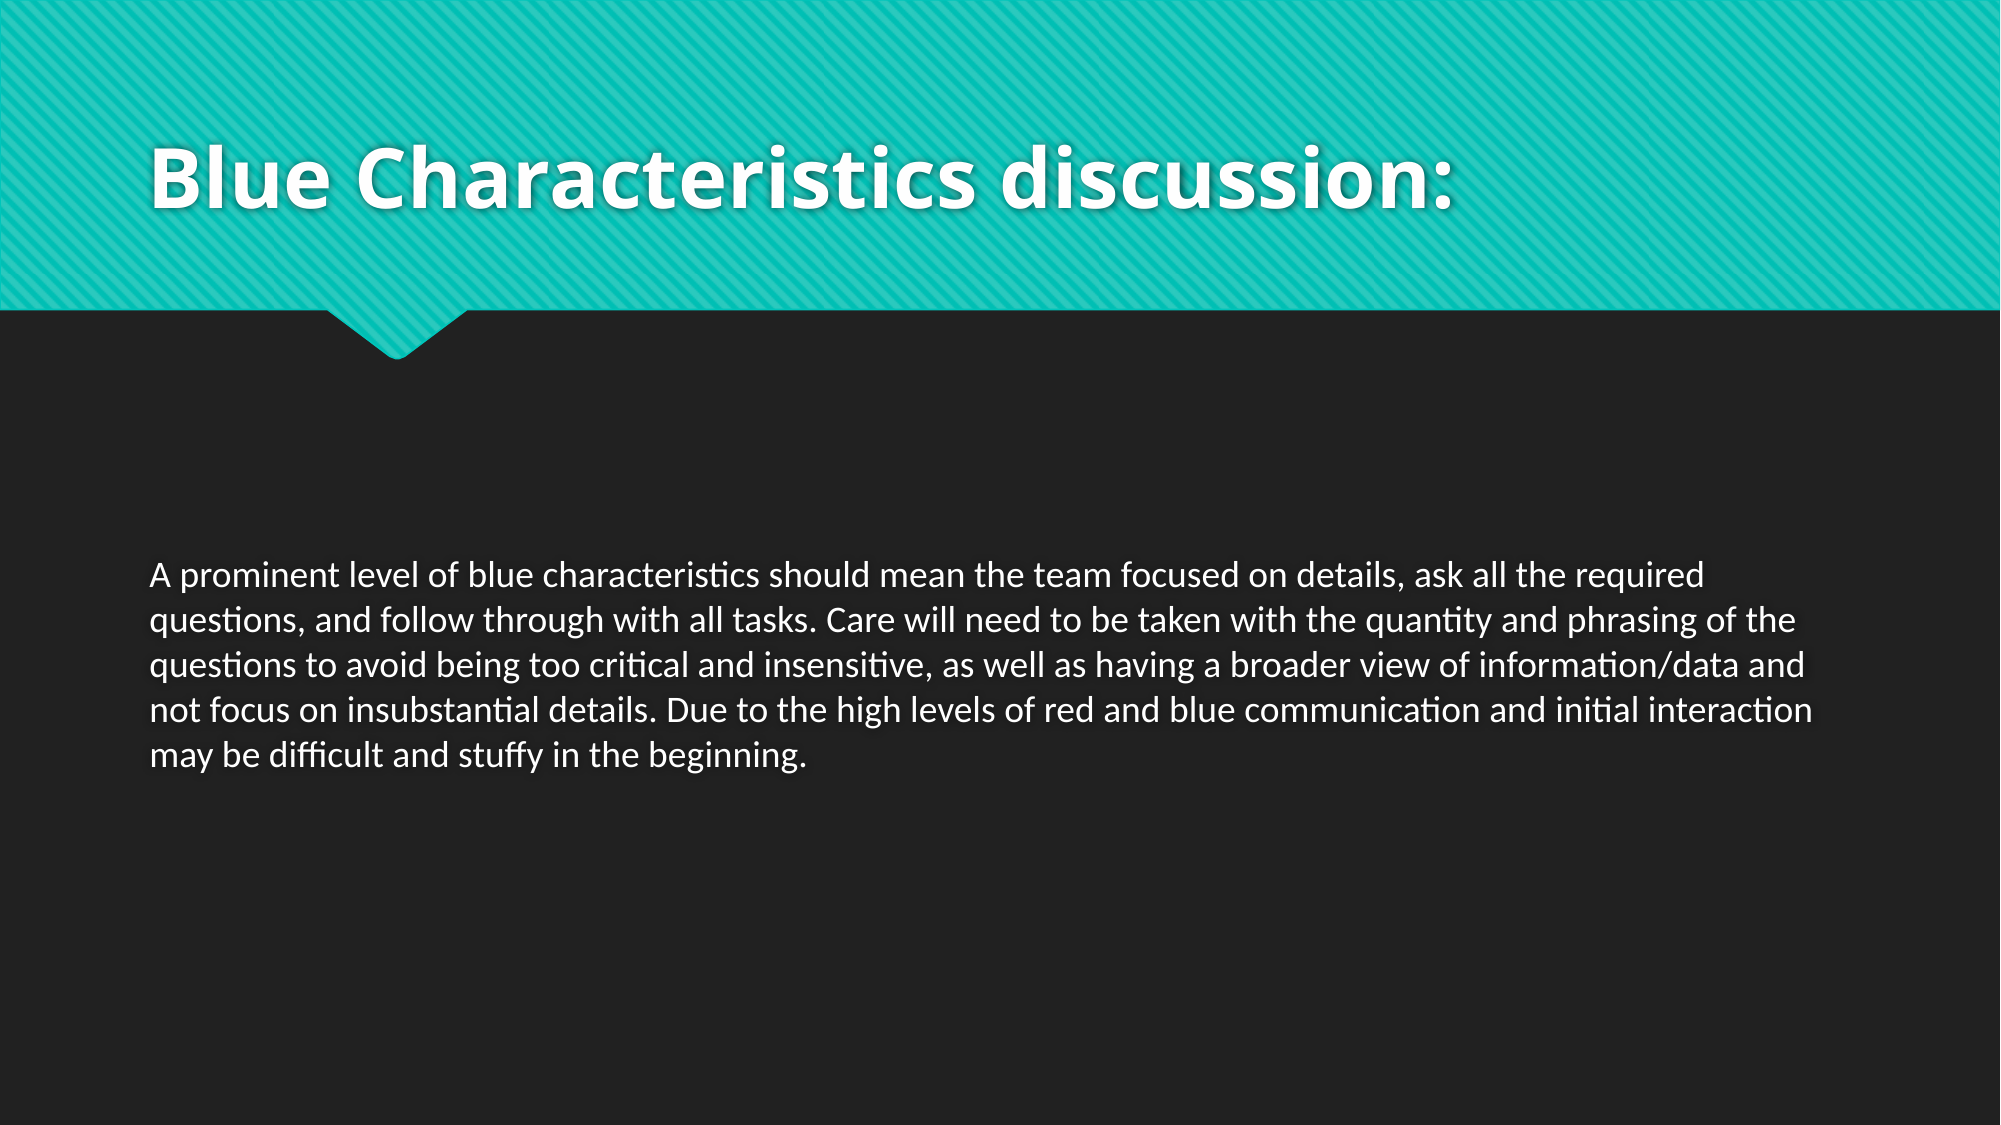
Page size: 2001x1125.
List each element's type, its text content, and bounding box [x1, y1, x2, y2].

title Blue Characteristics discussion: [132, 73, 1868, 233]
list A prominent level of blue characteristics should mean the team focused on details, ask all the required questions, and follow through with all tasks. Care will need to be taken with the quantity and phrasing of the questions to avoid being too critical and insensitive, as well as having a broader view of information/data and not focus on insubstantial details. Due to the high levels of red and blue communication and initial interaction may be difficult and stuffy in the beginning. [134, 364, 1866, 962]
